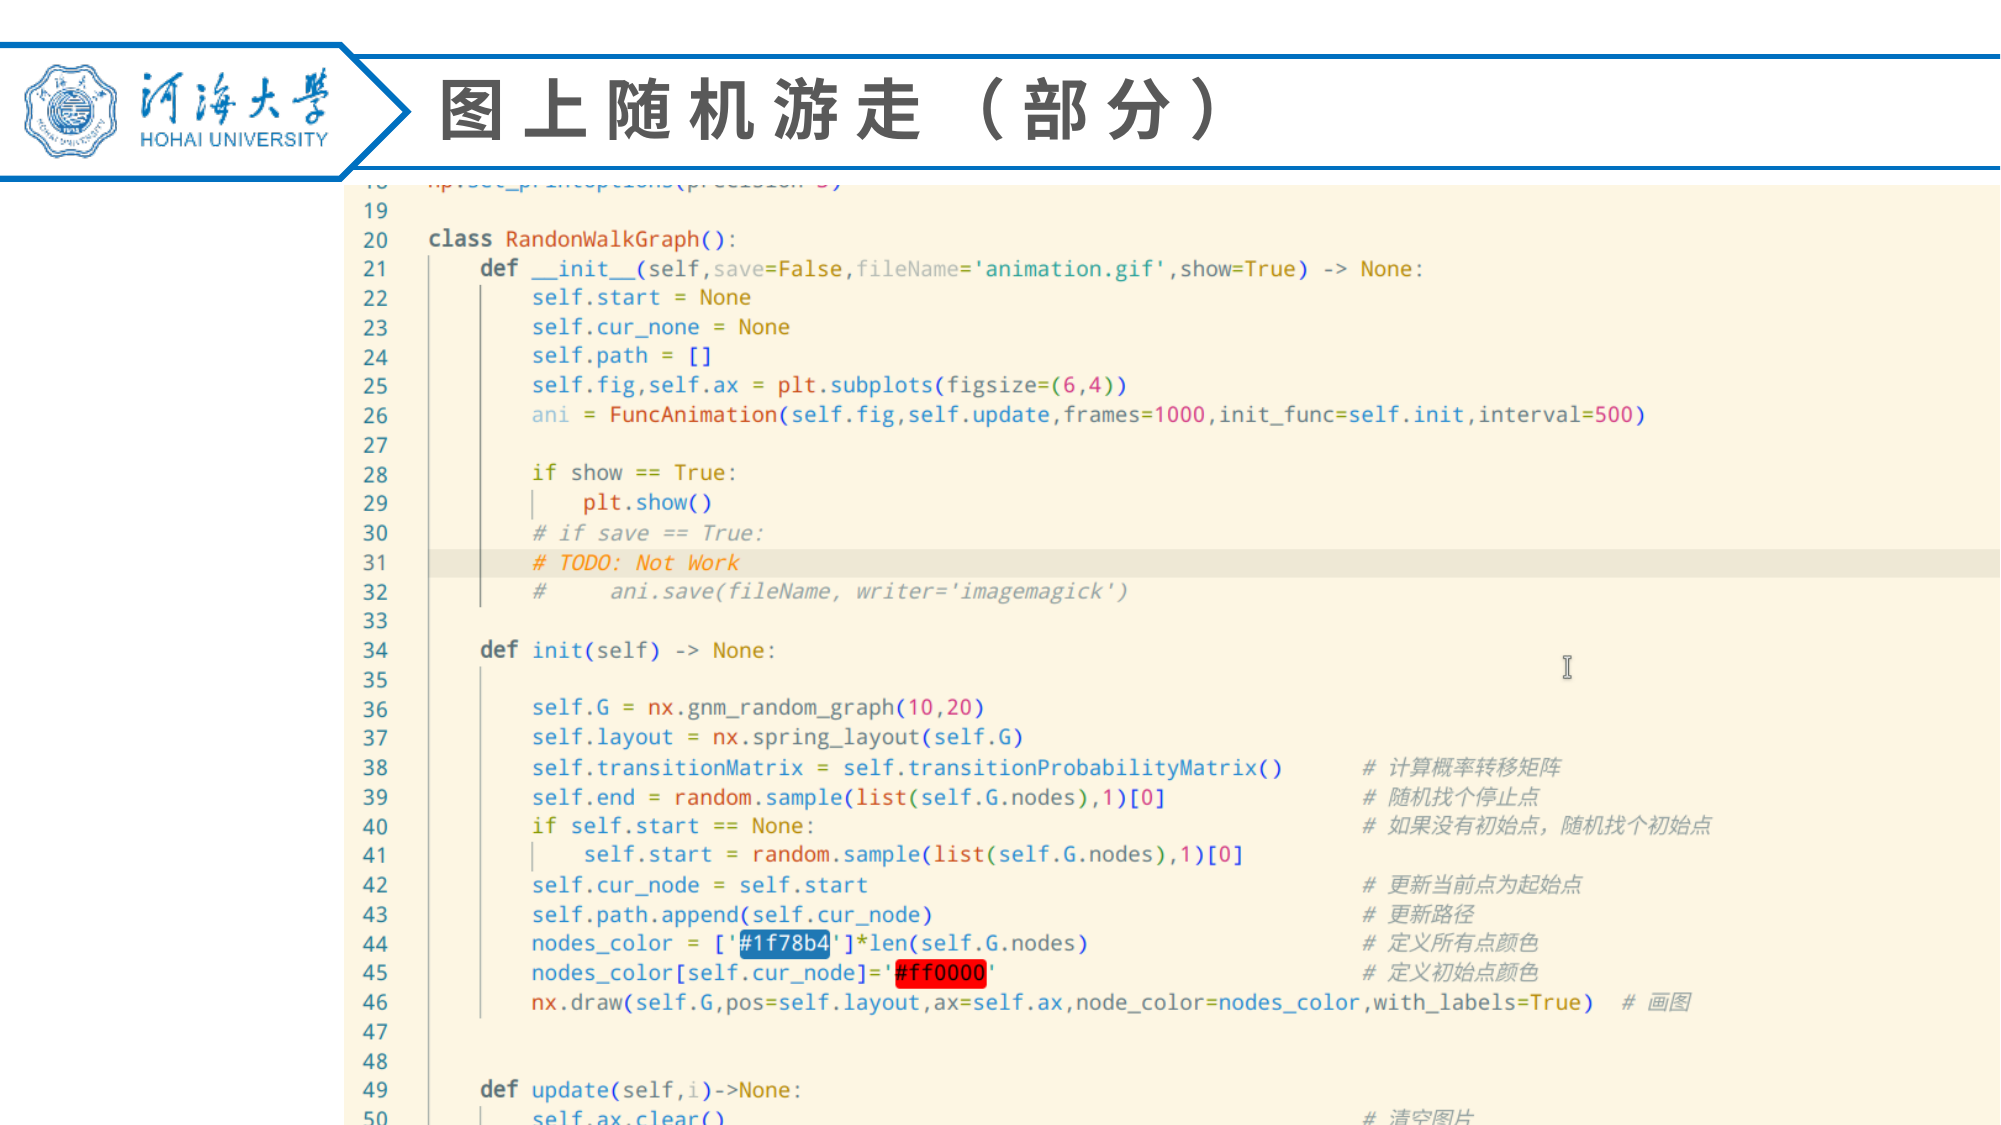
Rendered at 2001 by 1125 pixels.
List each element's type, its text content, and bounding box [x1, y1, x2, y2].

picture [344, 185, 2000, 1125]
title 图上随机游走（部分） [424, 56, 1832, 165]
picture [16, 56, 363, 166]
